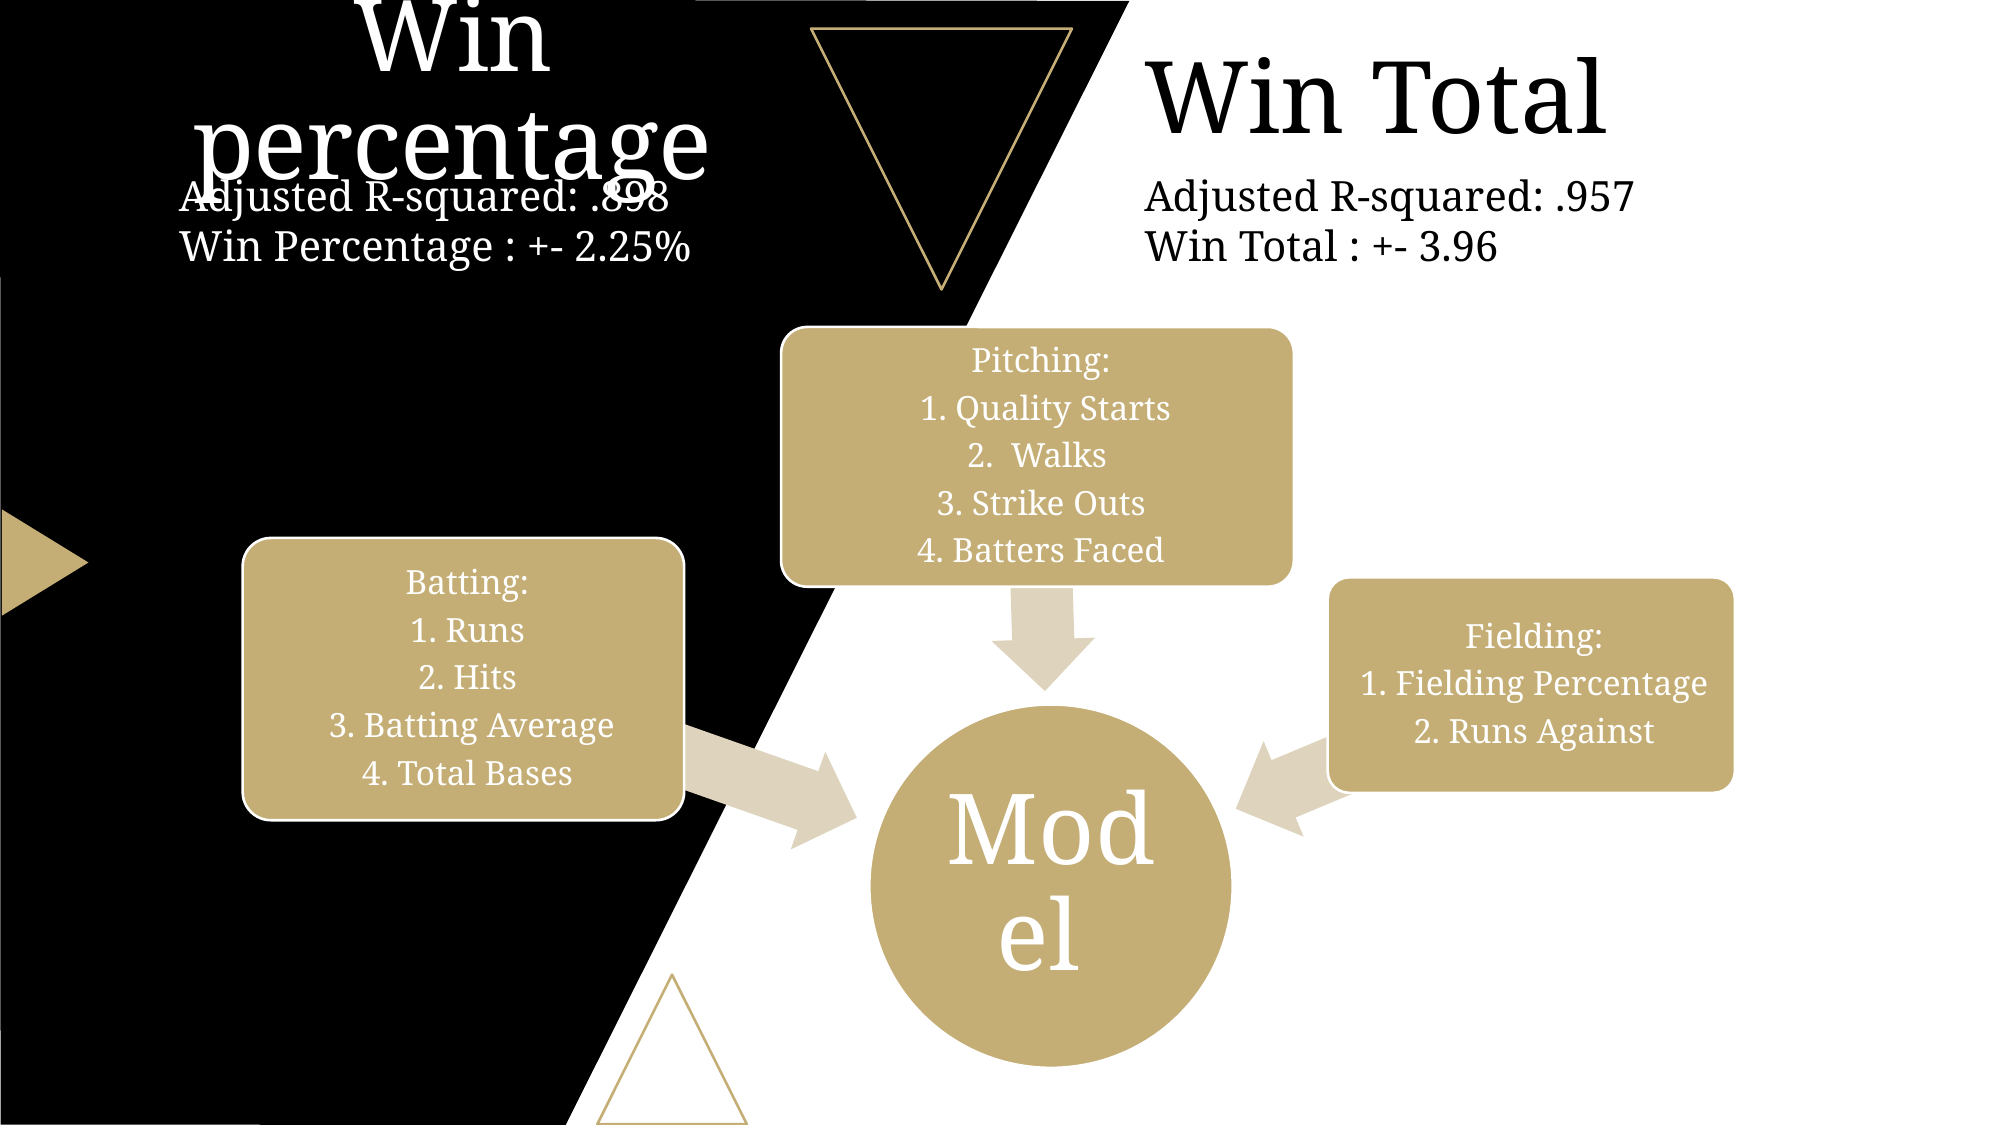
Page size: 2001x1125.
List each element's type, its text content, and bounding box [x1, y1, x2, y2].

text_box Win Total [1129, 25, 1676, 161]
title Win percentage [96, 24, 810, 162]
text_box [163, 297, 1794, 1096]
text_box Adjusted R-squared: .957 Win Total : +- 3.96 [1129, 161, 1794, 277]
text_box Adjusted R-squared: .898 Win Percentage : +- 2.25% [164, 161, 828, 277]
